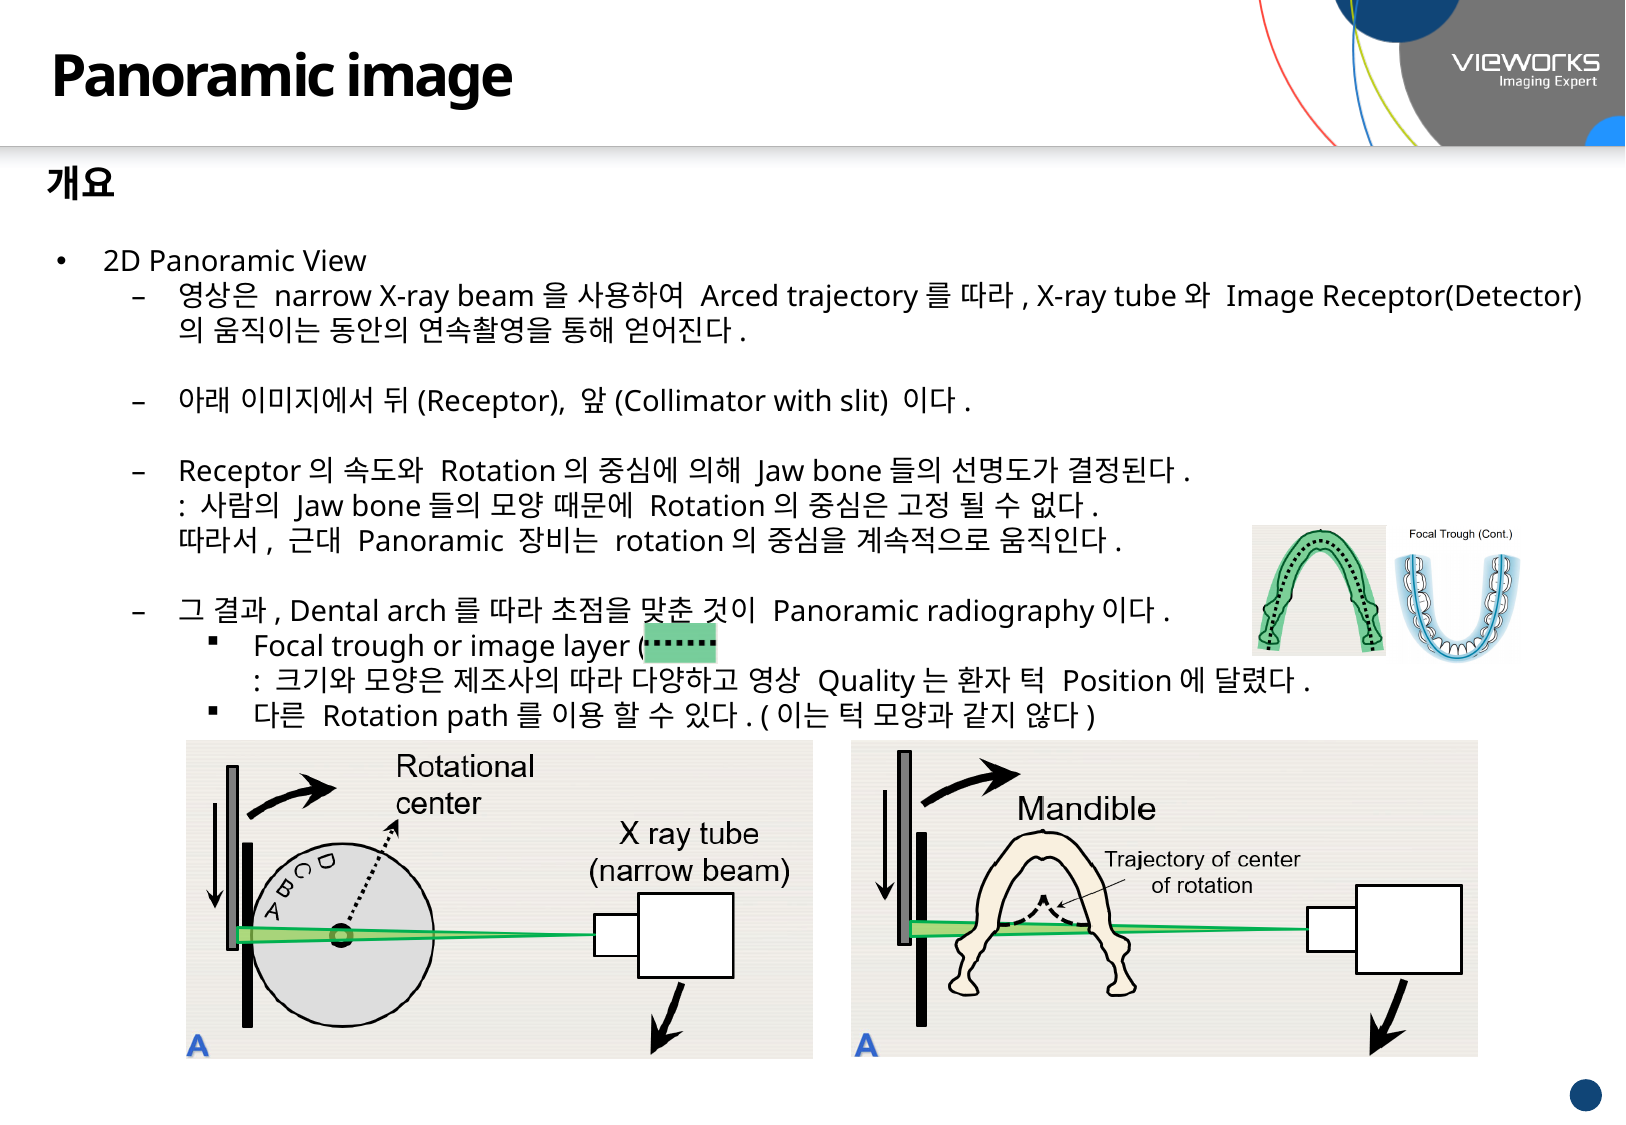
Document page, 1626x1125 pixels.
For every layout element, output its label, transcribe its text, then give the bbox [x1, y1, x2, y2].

title Panoramic image [35, 24, 1498, 123]
text_box 개요 [31, 152, 955, 213]
picture [1252, 524, 1521, 664]
picture [186, 740, 813, 1059]
text_box 2D Panoramic View 영상은 narrow X-ray beam을 사용하여 Arced trajectory를 따라, X-ray tube와 Image Receptor(Detector)의 움직이는 동안의 연속촬영을 통해 얻어진다. 아래 이미지에서 뒤(Receptor), 앞(Collimator with slit) 이다. Receptor의 속도와 Rotation의 중심에 의해 Jaw bone들의 선명도가 결정된다. : 사람의 Jaw bone들의 모양 때문에 Rotation의 중심은 고정 될 수 없다. 따라서, 근대 Panoramic 장비는 rotation의 중심을 계속적으로 움직인다. 그 결과, Dental arch를 따라 초점을 맞춘 것이 Panoramic radiography이다. Focal trough or image layer ( ) : 크기와 모양은 제조사의 따라 다양하고 영상 Quality는 환자 턱 Position에 달렸다. 다른 Rotation path를 이용 할 수 있다. (이는 턱 모양과 같지 않다) [41, 235, 1625, 810]
picture [1255, 0, 1625, 146]
picture [643, 623, 718, 664]
picture [851, 740, 1478, 1057]
